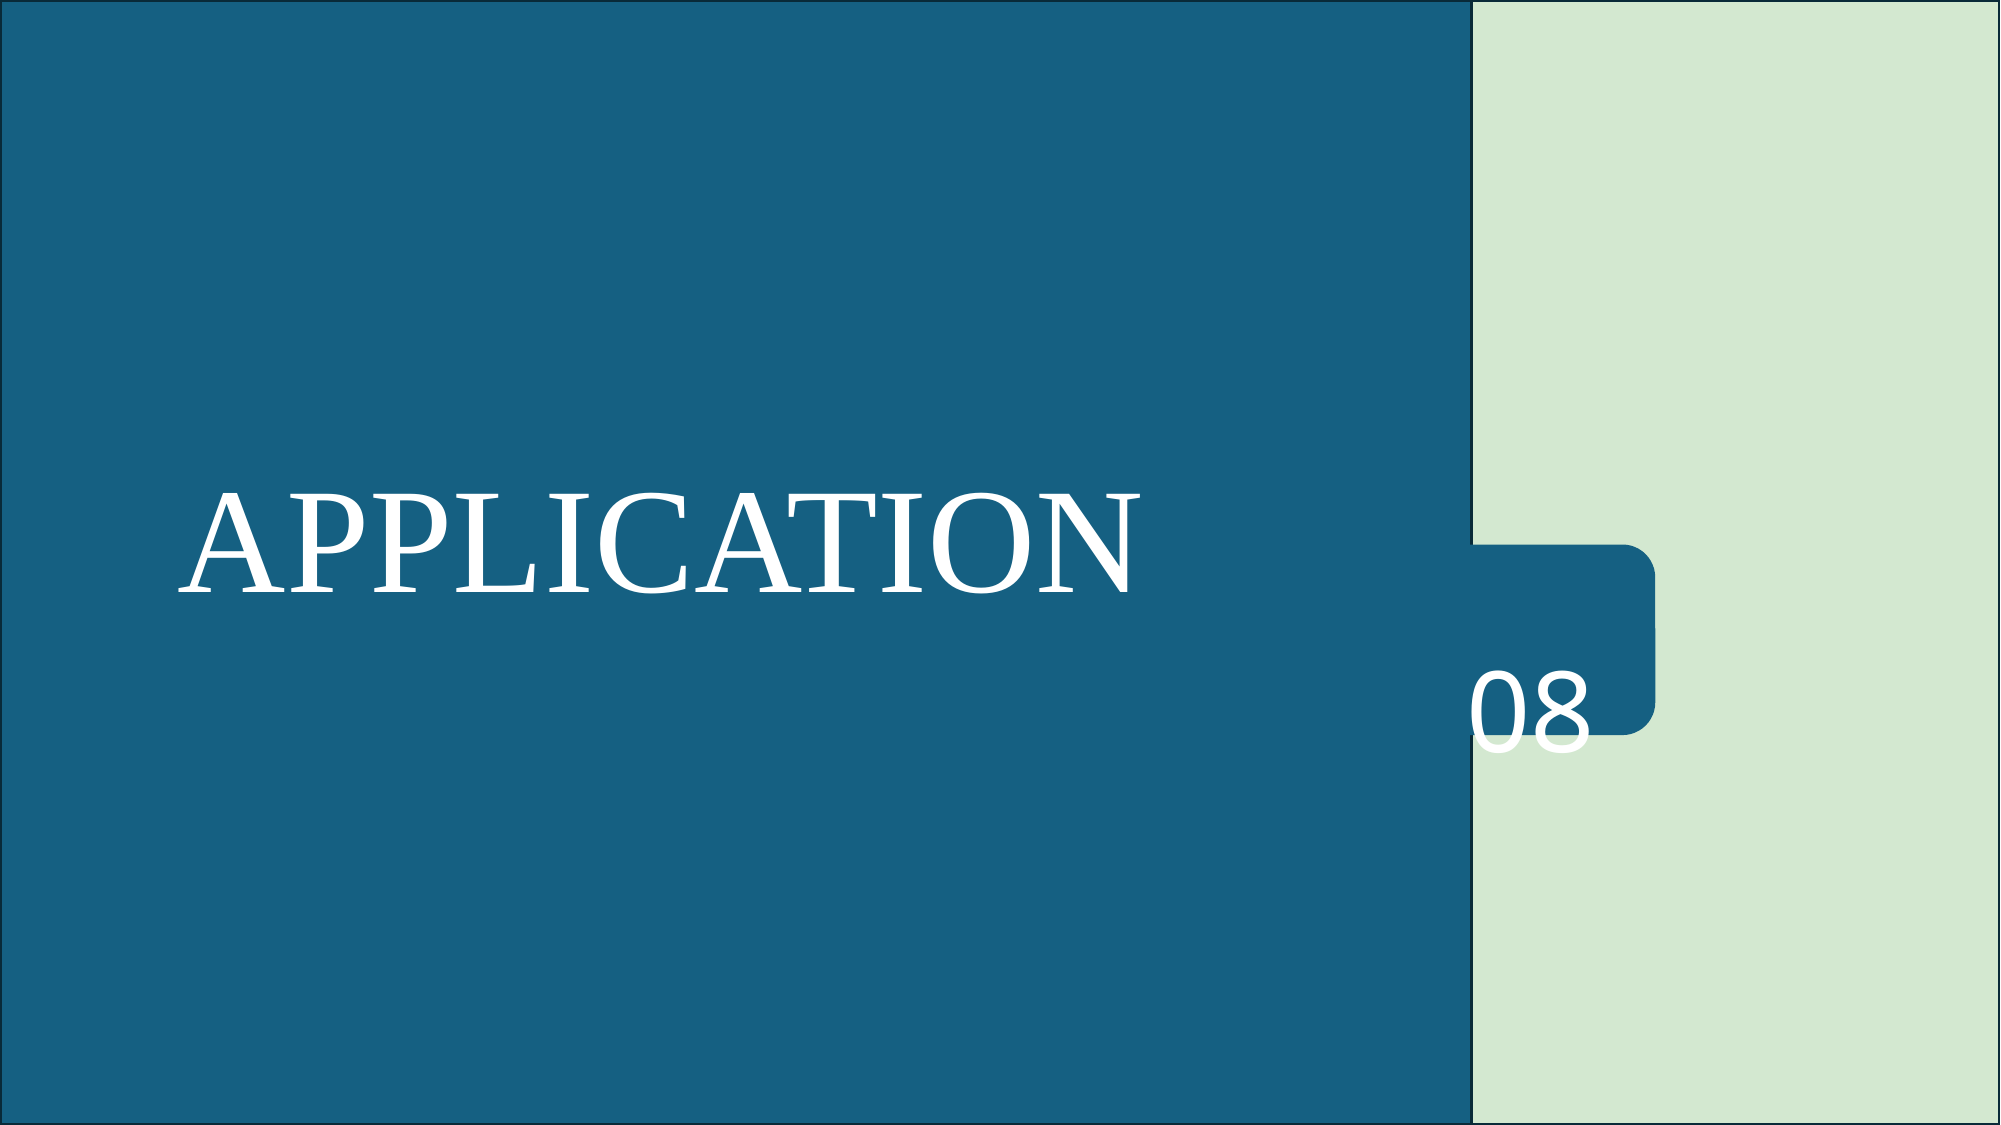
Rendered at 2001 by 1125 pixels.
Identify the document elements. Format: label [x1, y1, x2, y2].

text_box [1655, 0, 2000, 1125]
text_box [0, 0, 1655, 1125]
